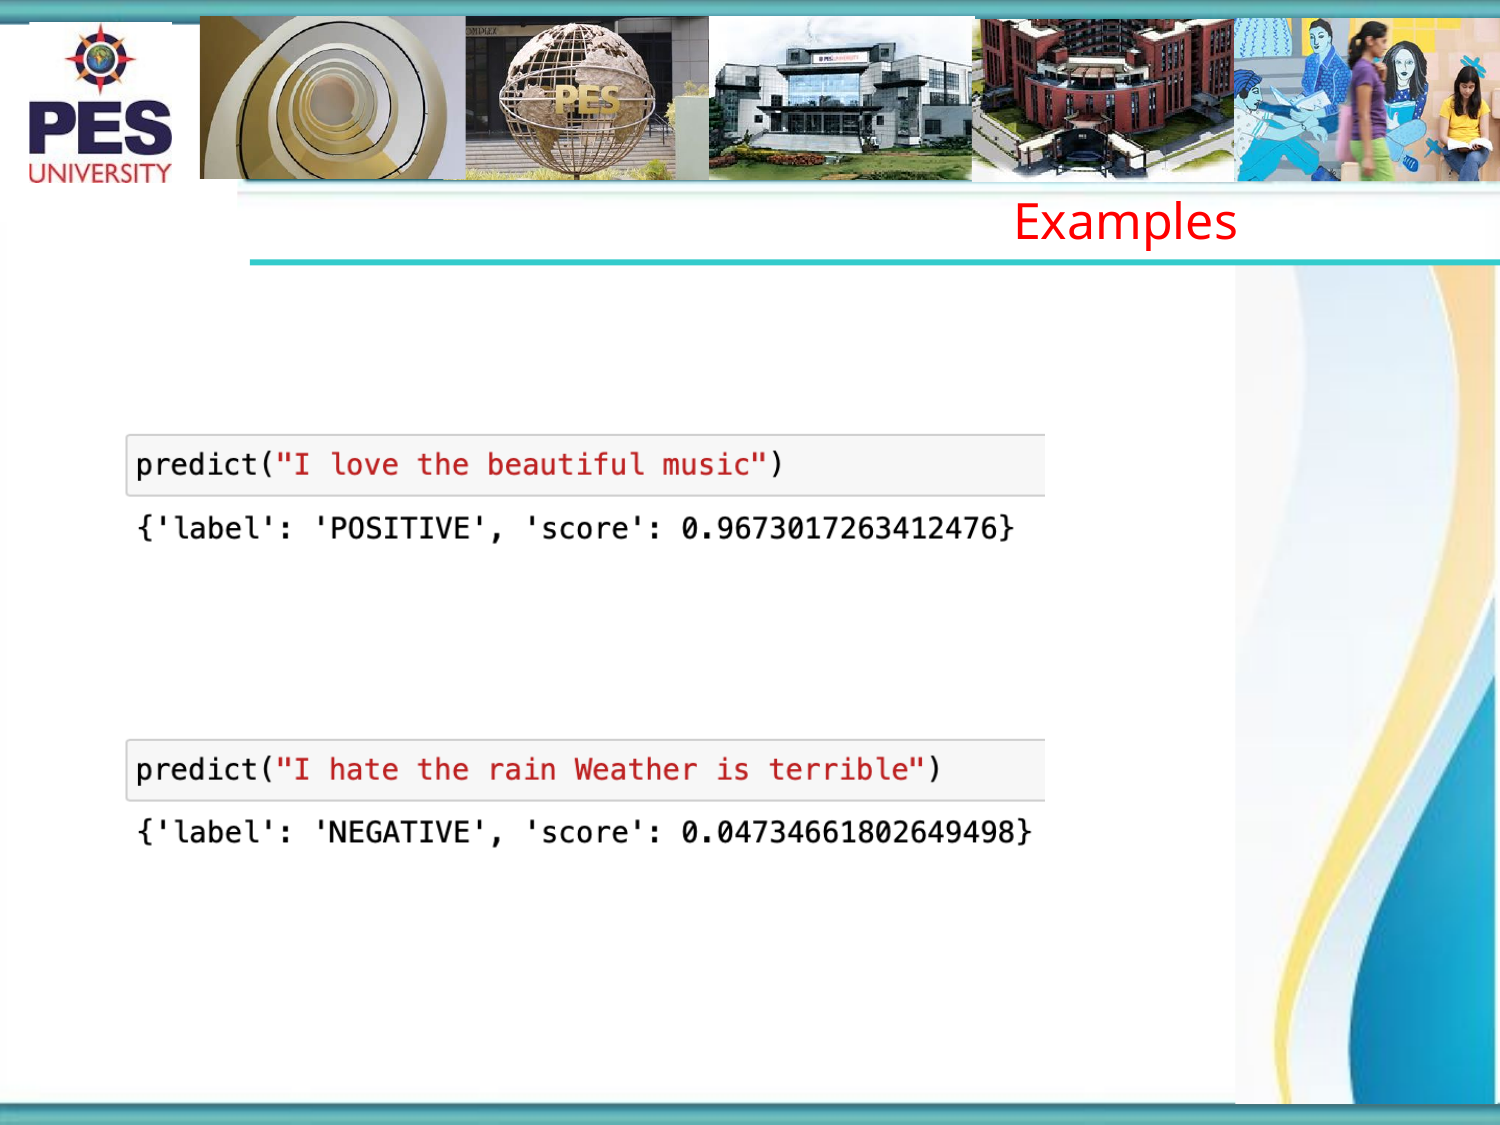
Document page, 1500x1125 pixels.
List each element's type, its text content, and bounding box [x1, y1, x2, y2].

title Examples [388, 189, 1488, 255]
picture [0, 0, 1500, 1125]
